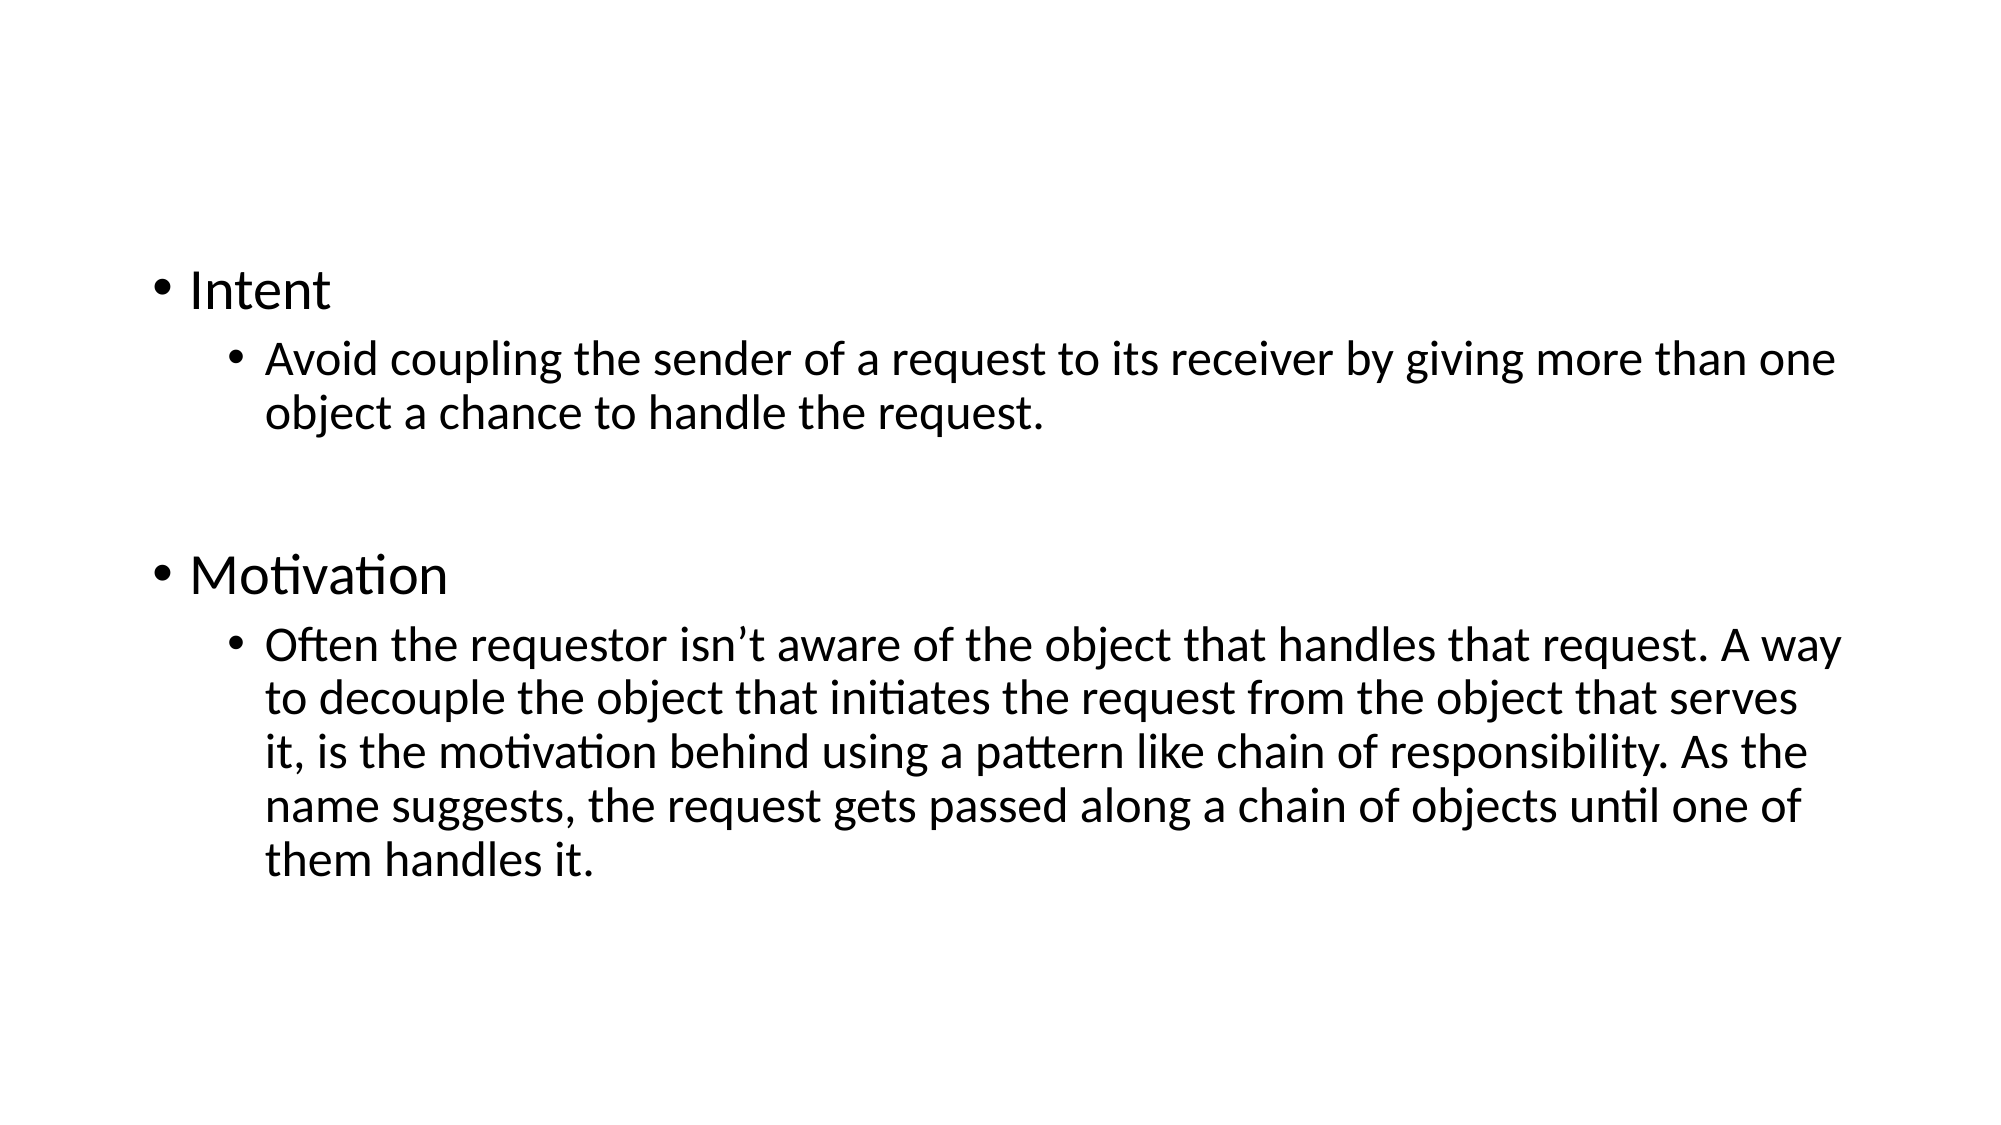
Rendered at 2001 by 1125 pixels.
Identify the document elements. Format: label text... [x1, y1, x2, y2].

list Intent Avoid coupling the sender of a request to its receiver by giving more than one object a chance to handle the request. Motivation Often the requestor isn’t aware of the object that handles that request. A way to decouple the object that initiates the request from the object that serves it, is the motivation behind using a pattern like chain of responsibility. As the name suggests, the request gets passed along a chain of objects until one of them handles it. [137, 251, 1863, 966]
